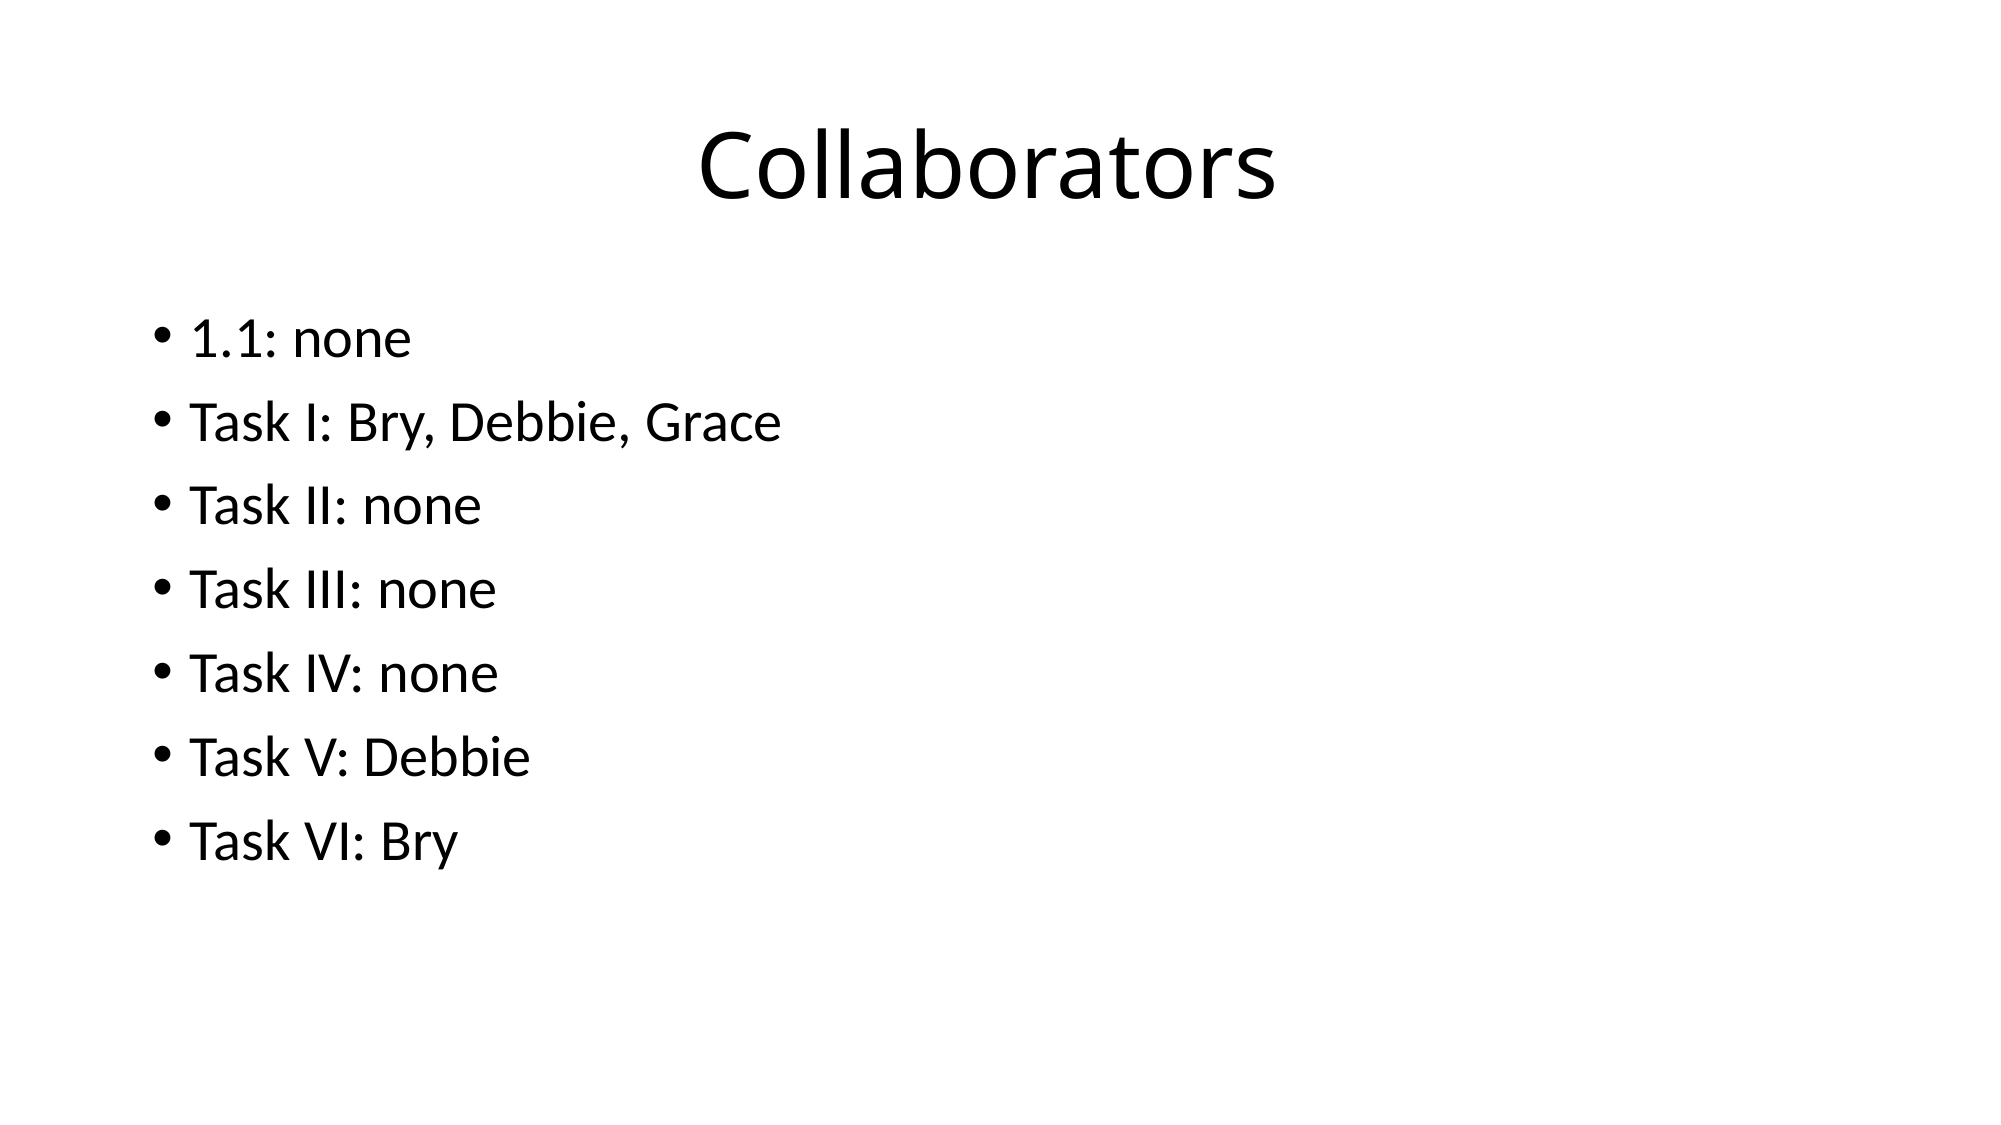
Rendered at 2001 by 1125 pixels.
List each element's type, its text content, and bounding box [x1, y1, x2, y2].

title Collaborators [137, 59, 1863, 278]
list 1.1: none Task I: Bry, Debbie, Grace Task II: none Task III: none Task IV: none Task V: Debbie Task VI: Bry [137, 299, 1863, 1014]
